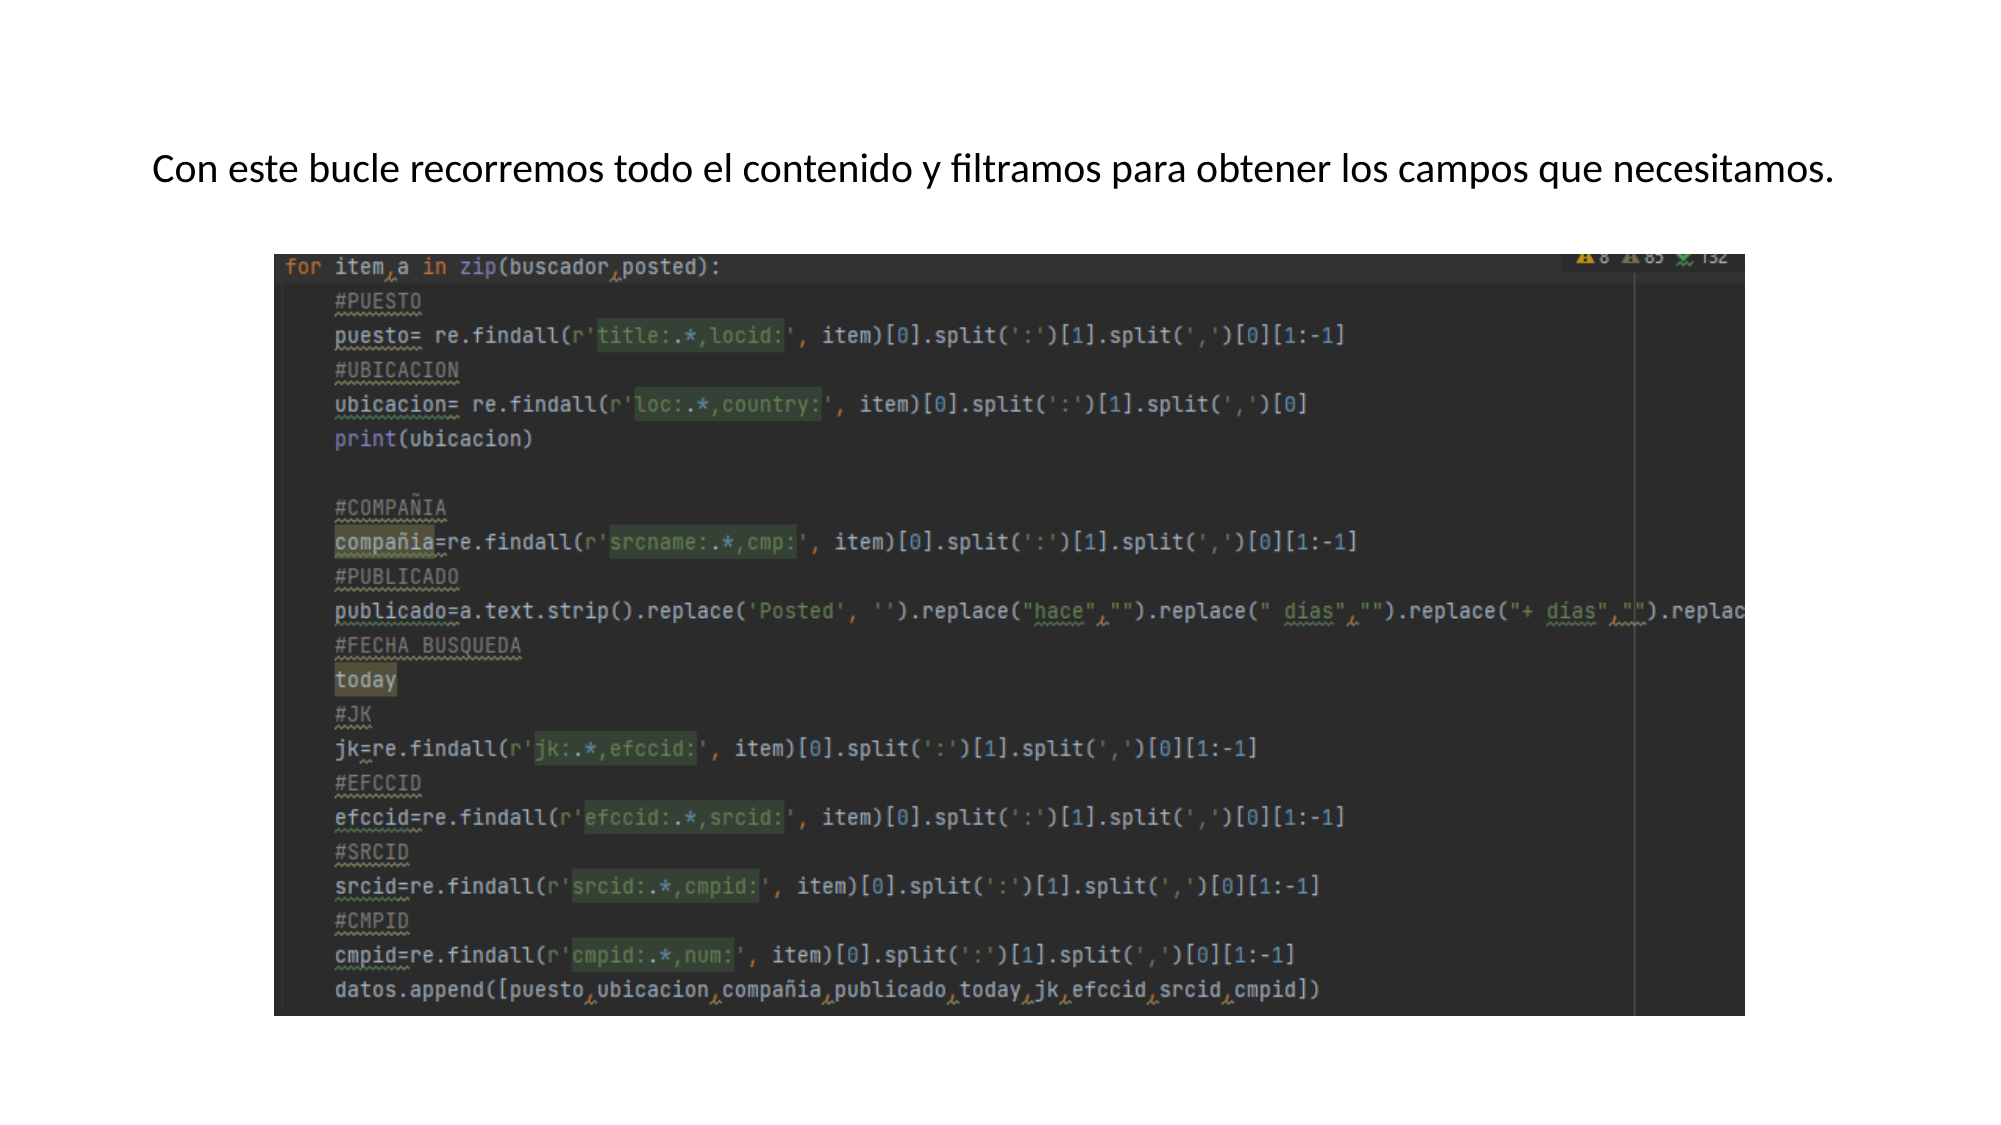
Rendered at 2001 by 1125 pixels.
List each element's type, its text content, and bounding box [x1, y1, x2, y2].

title Con este bucle recorremos todo el contenido y filtramos para obtener los campos que necesitamos. [137, 59, 1863, 278]
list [274, 254, 1745, 1016]
